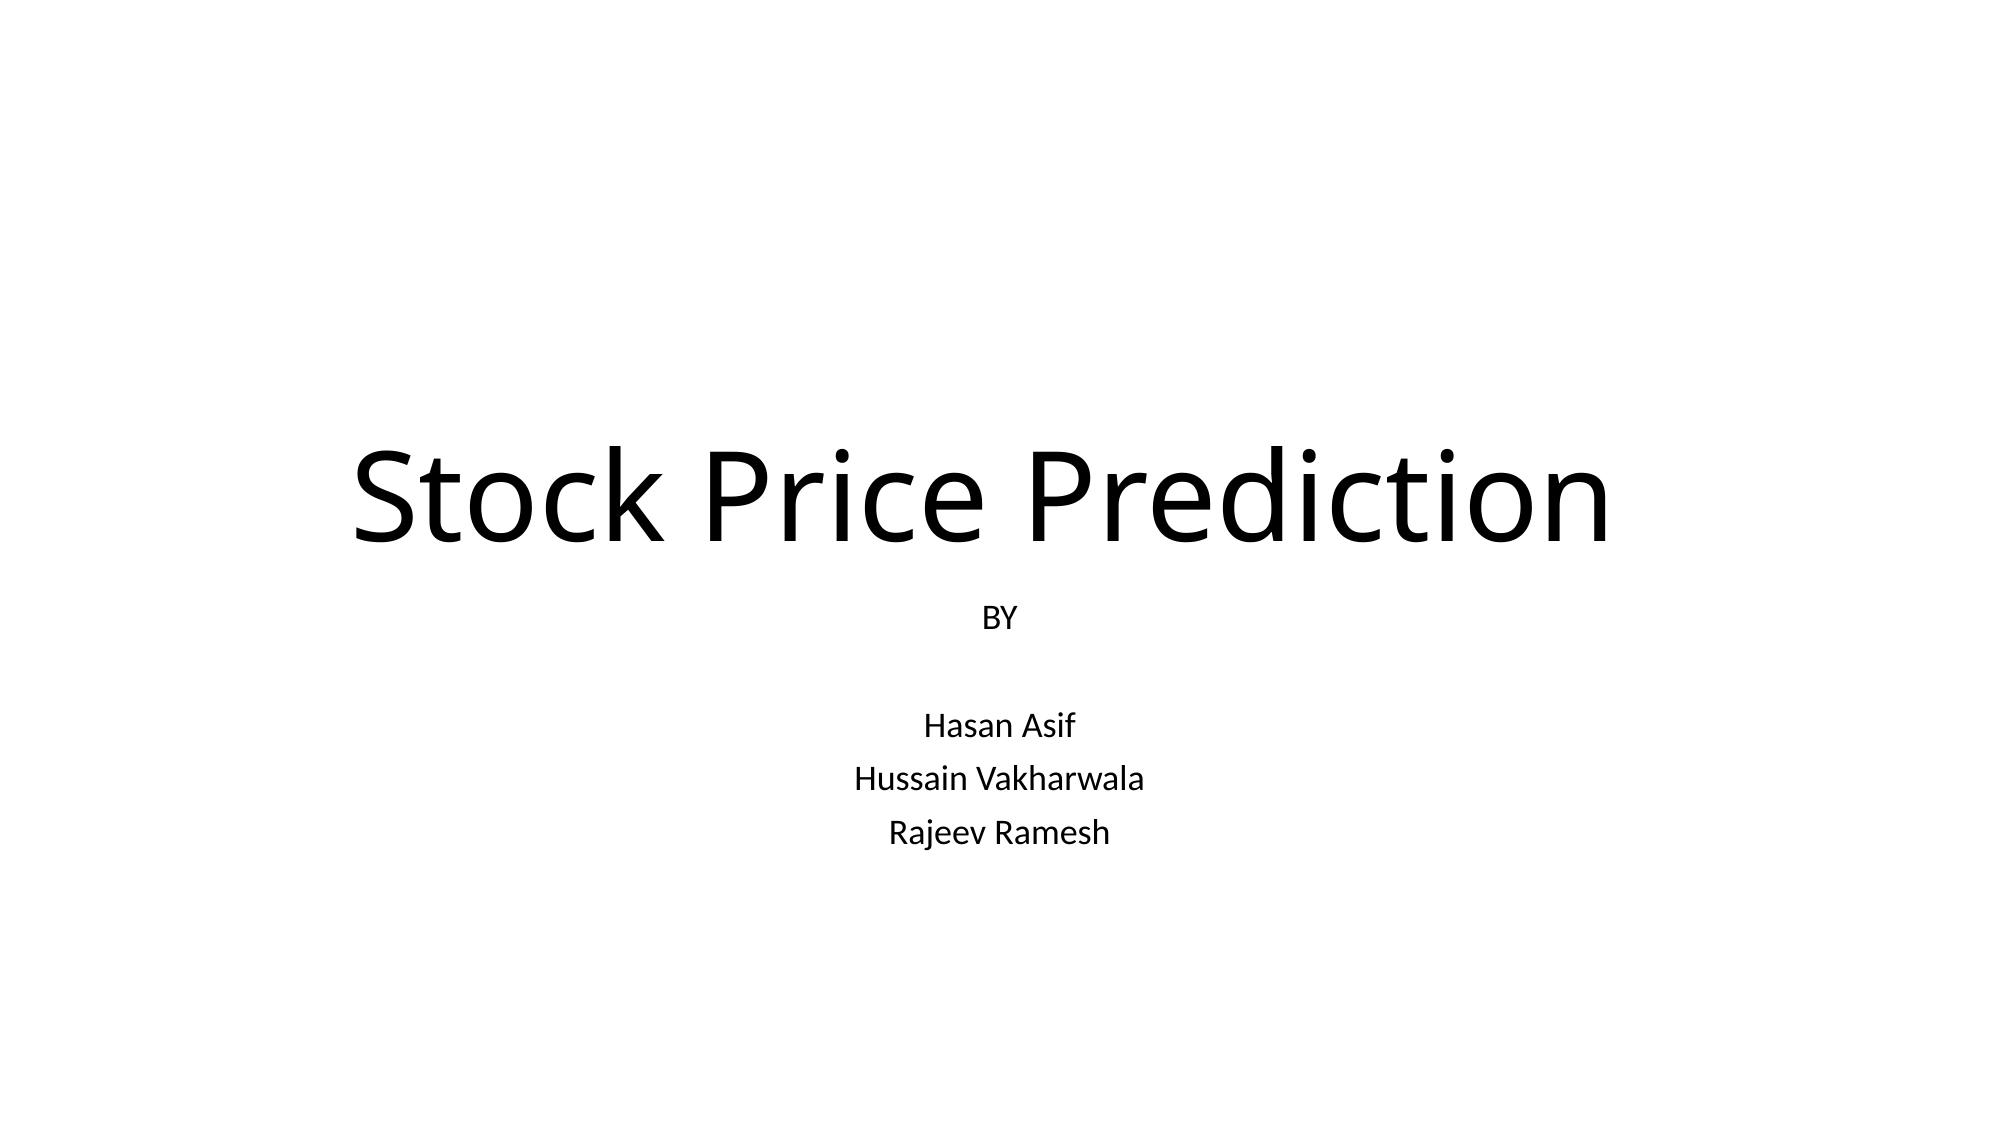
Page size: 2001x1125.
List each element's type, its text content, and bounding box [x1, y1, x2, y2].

title Stock Price Prediction [249, 184, 1750, 576]
subtitle BY Hasan Asif Hussain Vakharwala Rajeev Ramesh [249, 590, 1750, 863]
